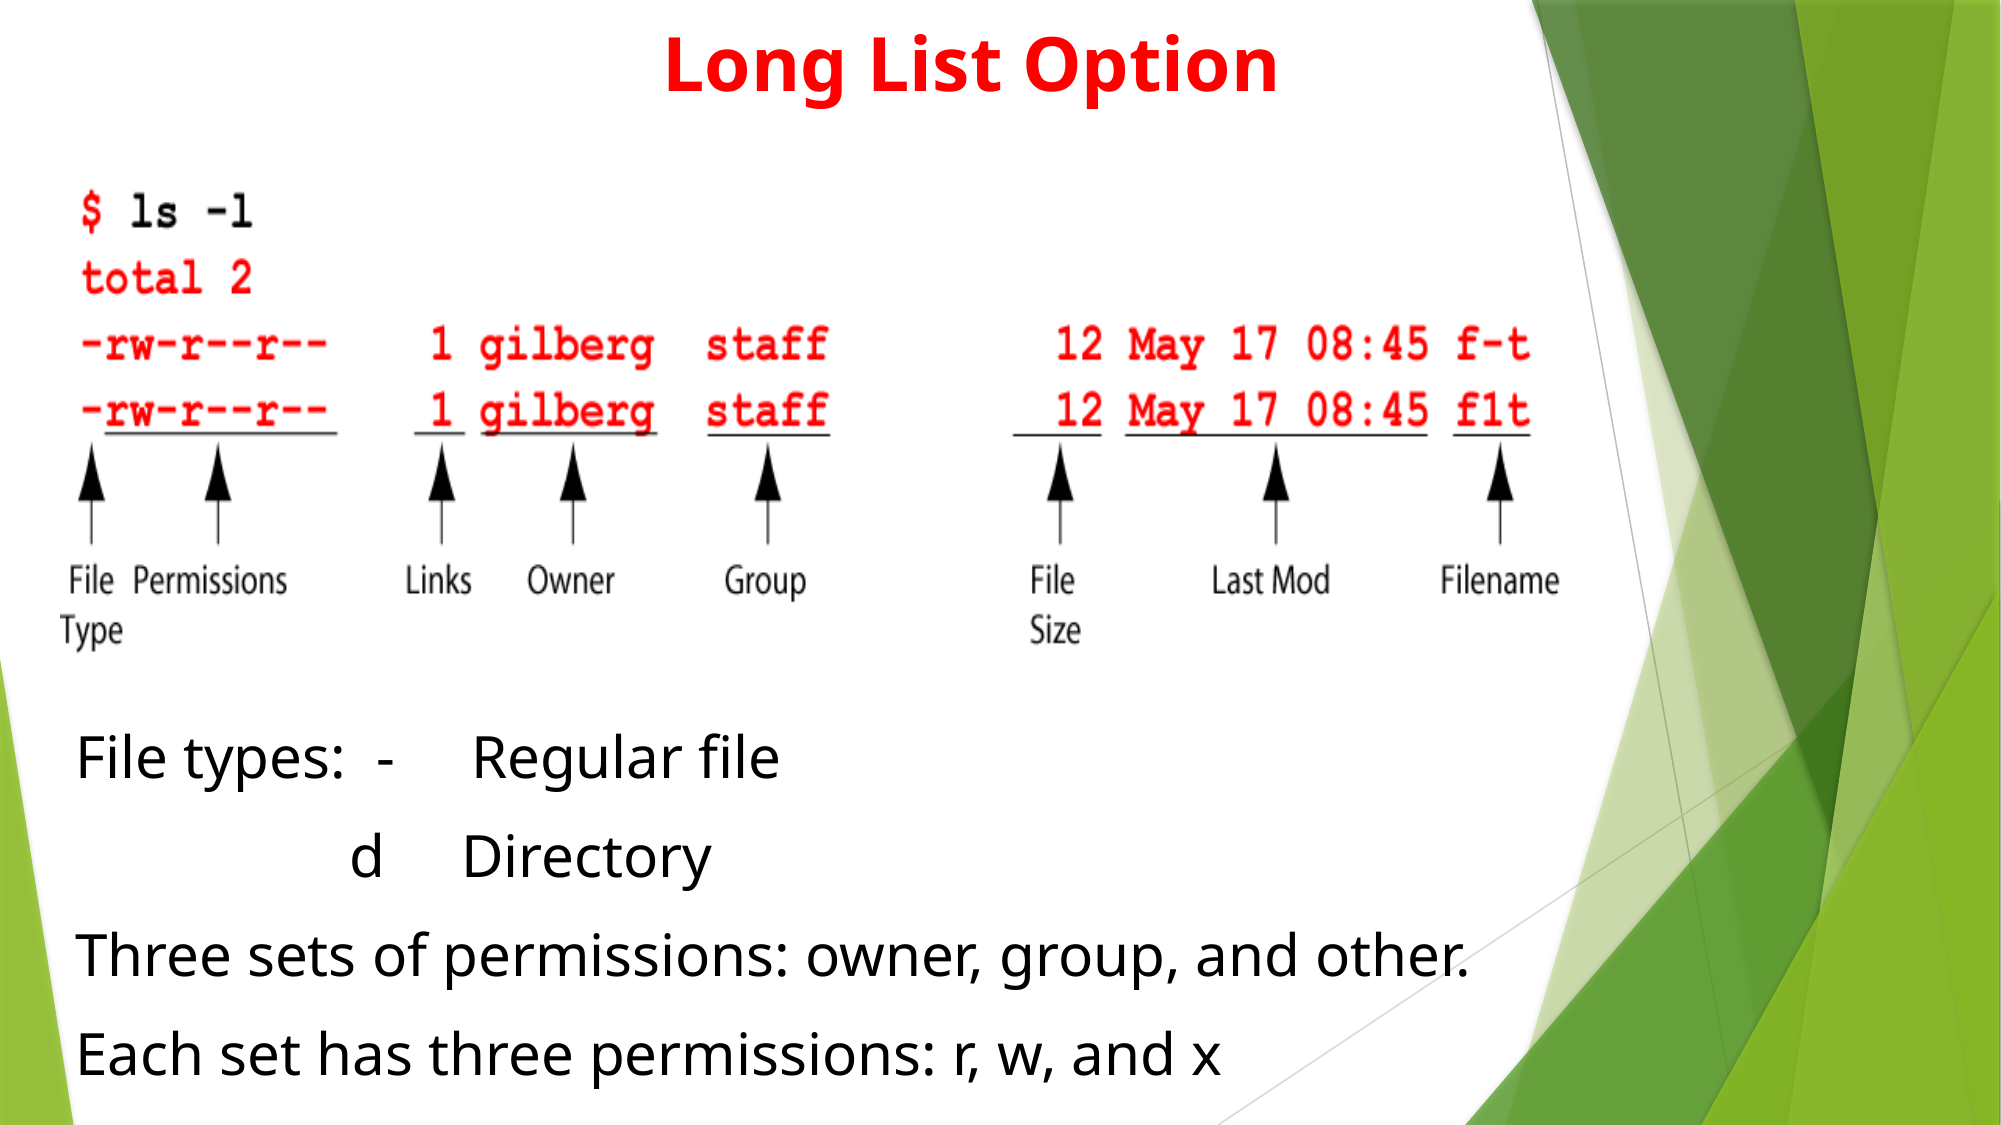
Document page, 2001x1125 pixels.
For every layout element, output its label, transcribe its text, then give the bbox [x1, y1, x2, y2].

picture [59, 171, 1561, 656]
text_box Long List Option [647, 9, 1296, 114]
text_box File types: - Regular file d Directory Three sets of permissions: owner, group, and other. Each set has three permissions: r, w, and x [60, 712, 1805, 1095]
